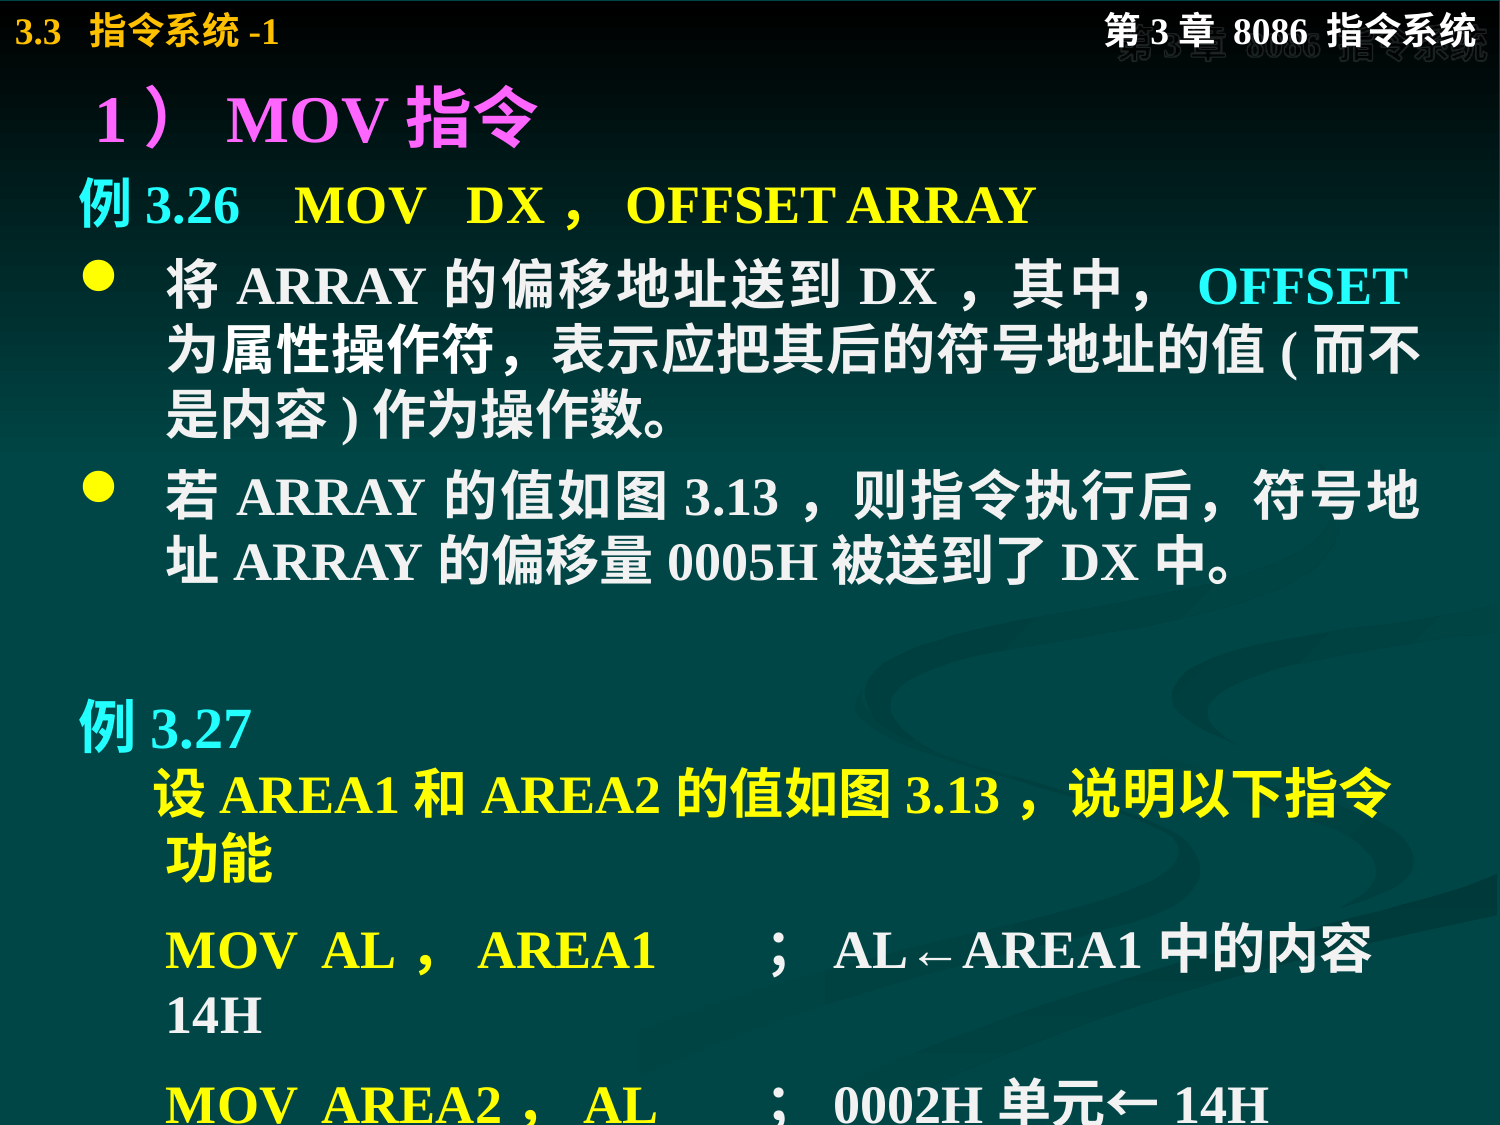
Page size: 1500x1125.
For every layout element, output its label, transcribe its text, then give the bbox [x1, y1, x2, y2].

title 1）MOV指令 [78, 60, 1430, 161]
list 例3.26 MOV DX，OFFSET ARRAY 将ARRAY的偏移地址送到DX，其中，OFFSET为属性操作符，表示应把其后的符号地址的值(而不是内容)作为操作数。 若ARRAY的值如图3.13，则指令执行后，符号地址ARRAY的偏移量0005H被送到了DX中。 例3.27 设AREA1和AREA2的值如图3.13，说明以下指令功能 MOV AL，AREA1 ；AL←AREA1中的内容14H MOV AREA2，AL ；0002H单元←14H [63, 161, 1437, 1052]
